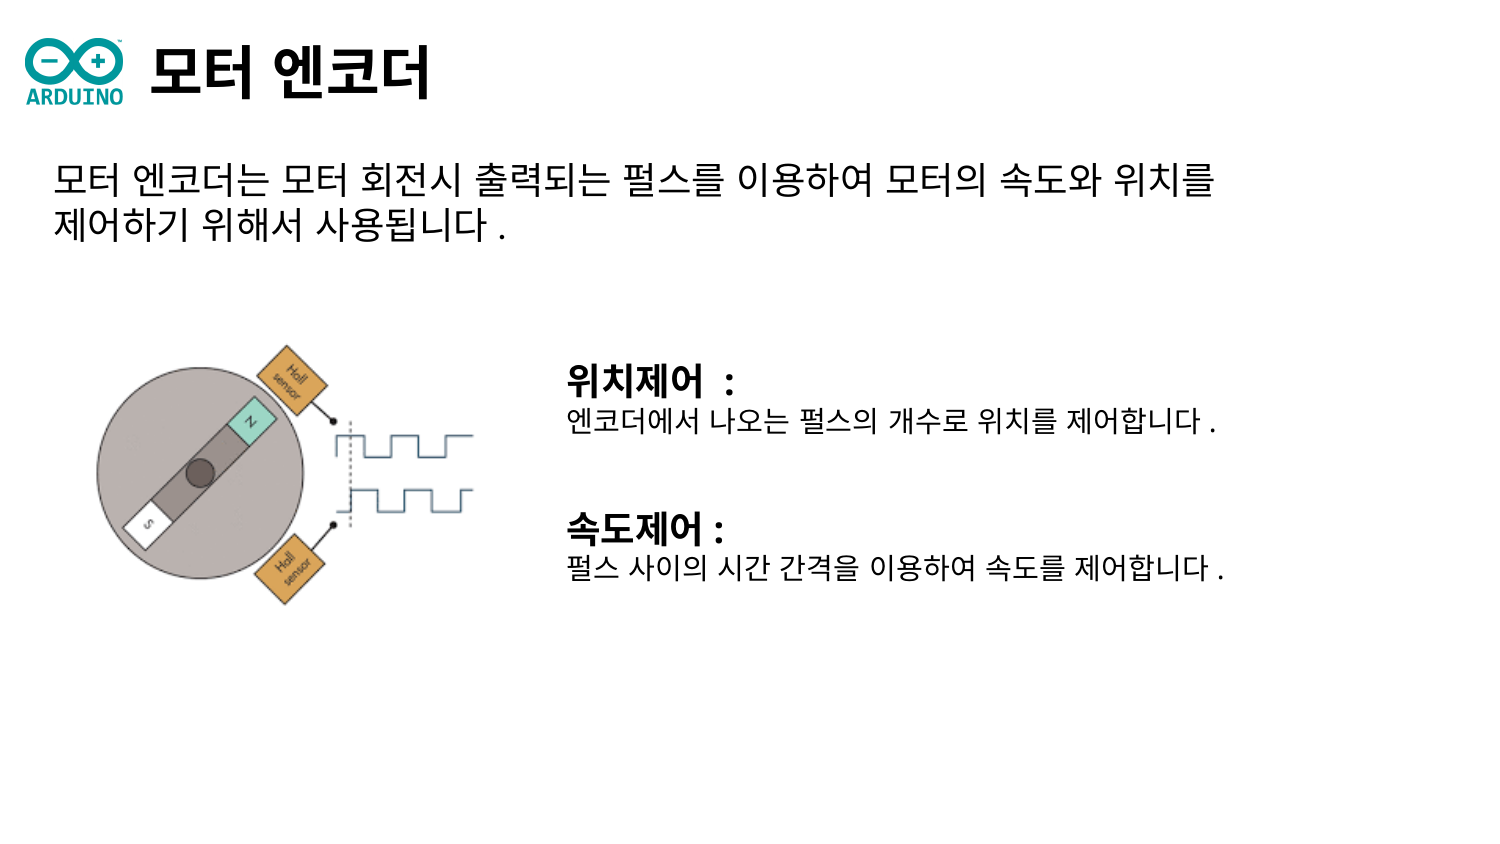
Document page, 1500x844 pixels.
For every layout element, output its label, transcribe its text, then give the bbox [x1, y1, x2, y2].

text_box 모터 엔코더 [134, 28, 937, 114]
text_box 위치제어 : 엔코더에서 나오는 펄스의 개수로 위치를 제어합니다. [551, 350, 1451, 446]
picture [67, 333, 504, 617]
picture [25, 38, 123, 105]
text_box 속도제어: 펄스 사이의 시간 간격을 이용하여 속도를 제어합니다. [551, 498, 1458, 594]
text_box 모터 엔코더는 모터 회전시 출력되는 펄스를 이용하여 모터의 속도와 위치를 제어하기 위해서 사용됩니다. [38, 149, 1375, 255]
